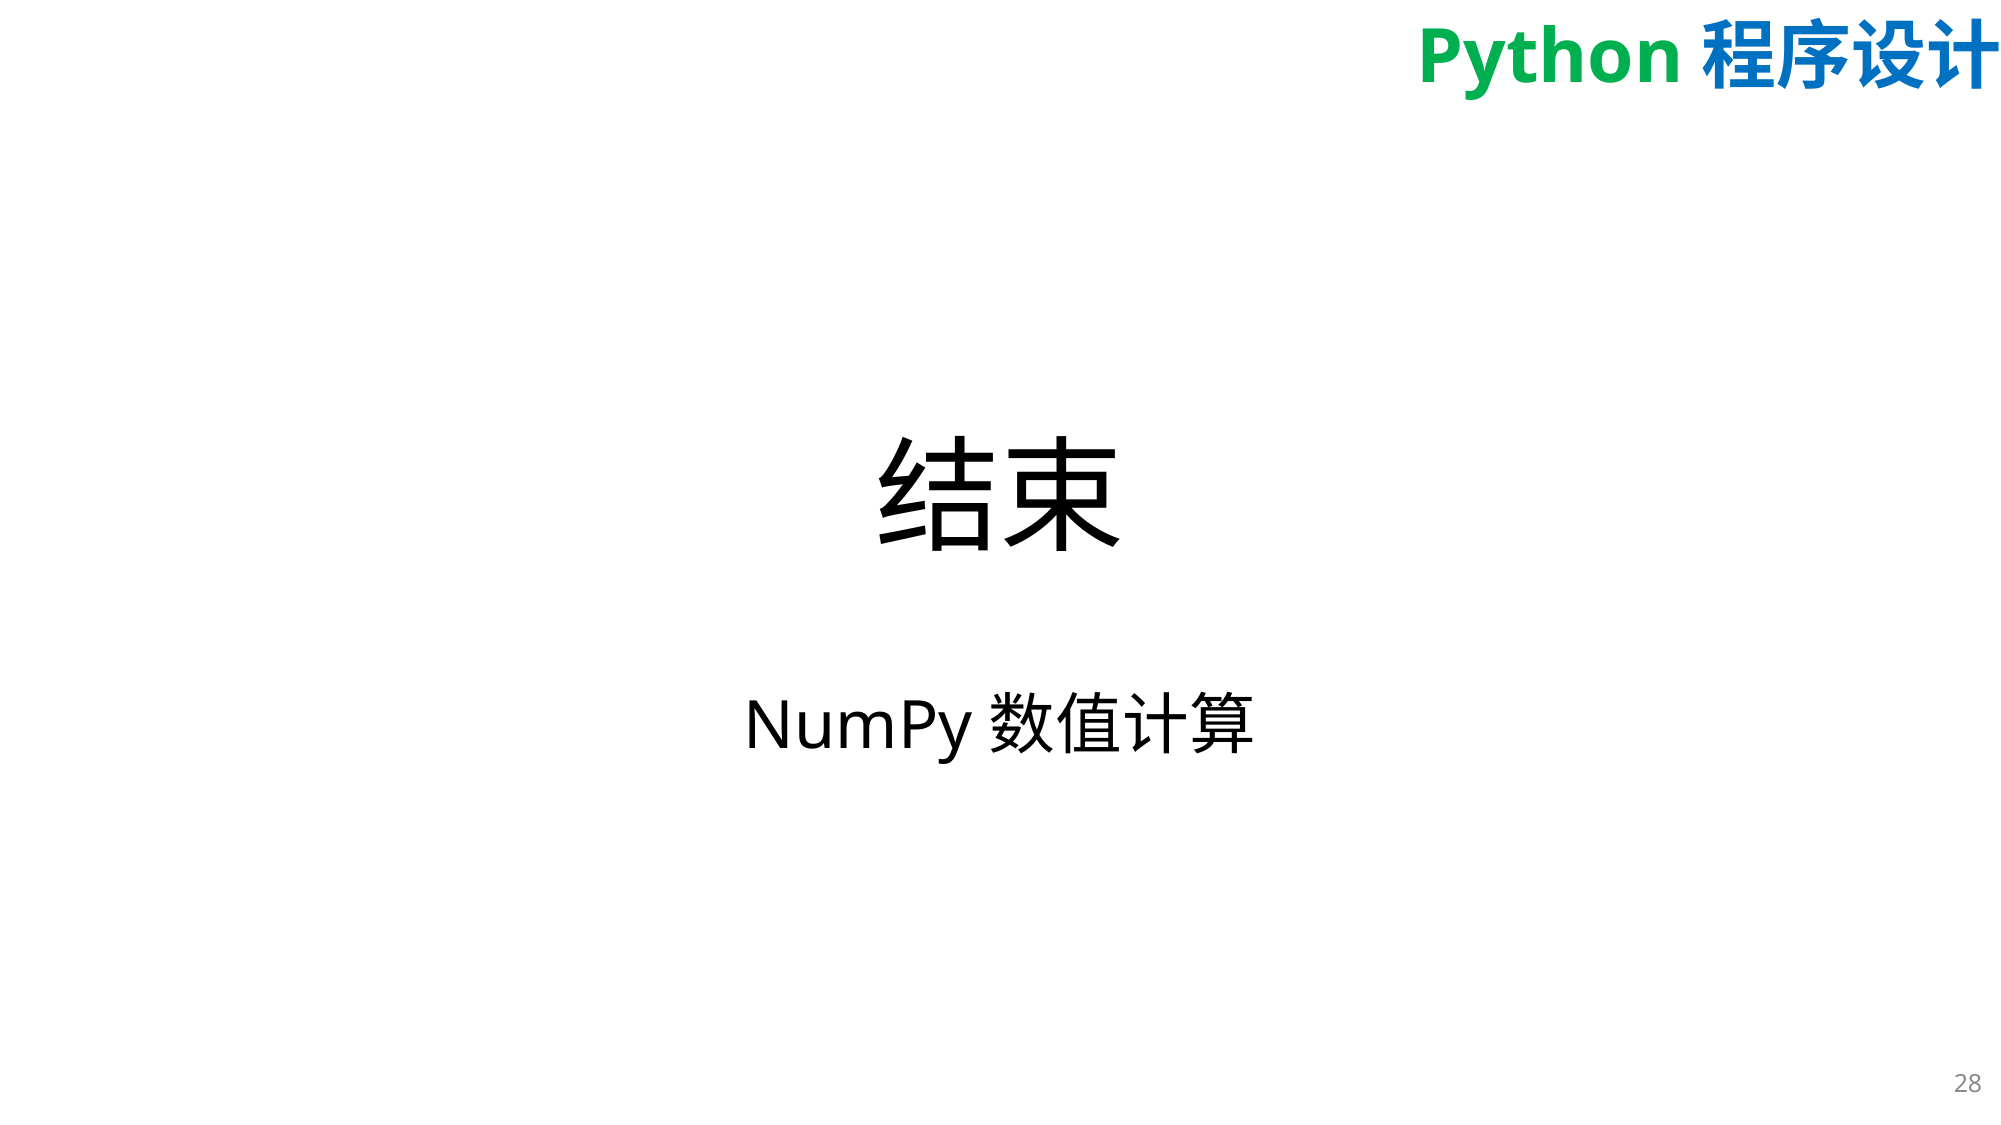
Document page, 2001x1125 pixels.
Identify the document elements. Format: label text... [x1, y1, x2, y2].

subtitle NumPy数值计算 [249, 590, 1750, 863]
slide_number 28 [1841, 1054, 1998, 1115]
title 结束 [249, 184, 1750, 576]
